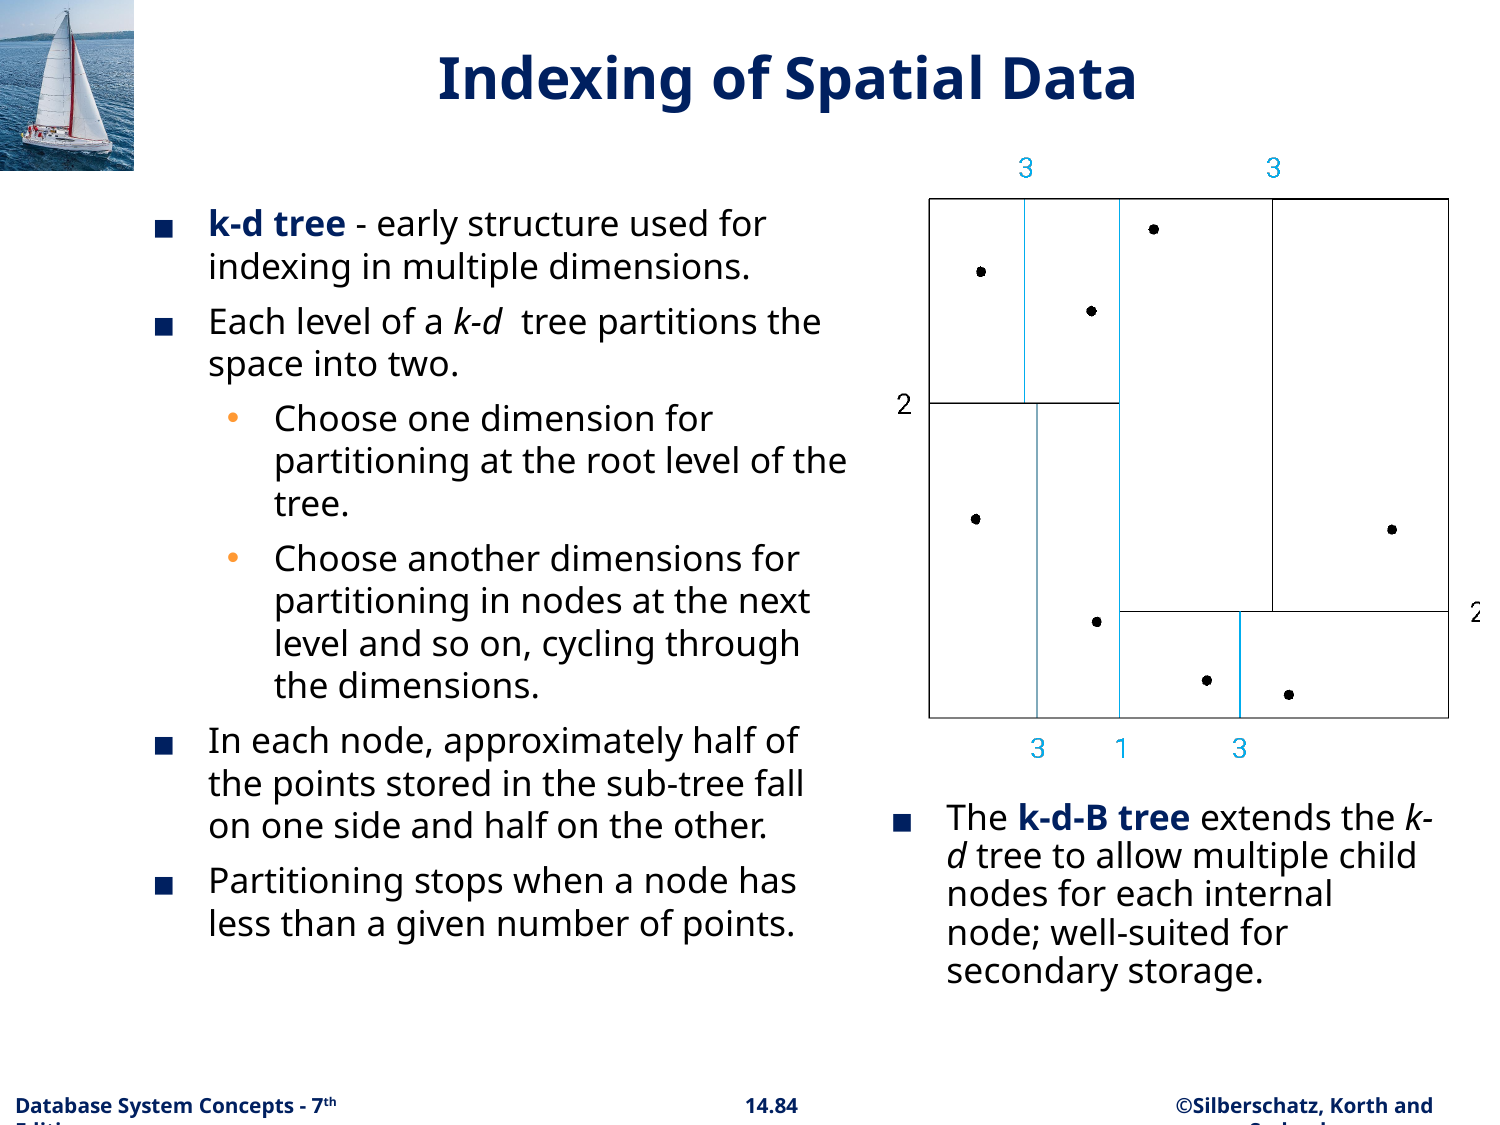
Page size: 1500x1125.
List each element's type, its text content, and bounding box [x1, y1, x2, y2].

text_box The k-d-B tree extends the k-d tree to allow multiple child nodes for each internal node; well-suited for secondary storage. [875, 792, 1451, 1062]
title Indexing of Spatial Data [126, 19, 1451, 120]
list k-d tree - early structure used for indexing in multiple dimensions. Each level of a k-d tree partitions the space into two. Choose one dimension for partitioning at the root level of the tree. Choose another dimensions for partitioning in nodes at the next level and so on, cycling through the dimensions. In each node, approximately half of the points stored in the sub-tree fall on one side and half on the other. Partitioning stops when a node has less than a given number of points. [136, 193, 865, 1058]
picture [0, 0, 134, 171]
picture [896, 149, 1481, 762]
